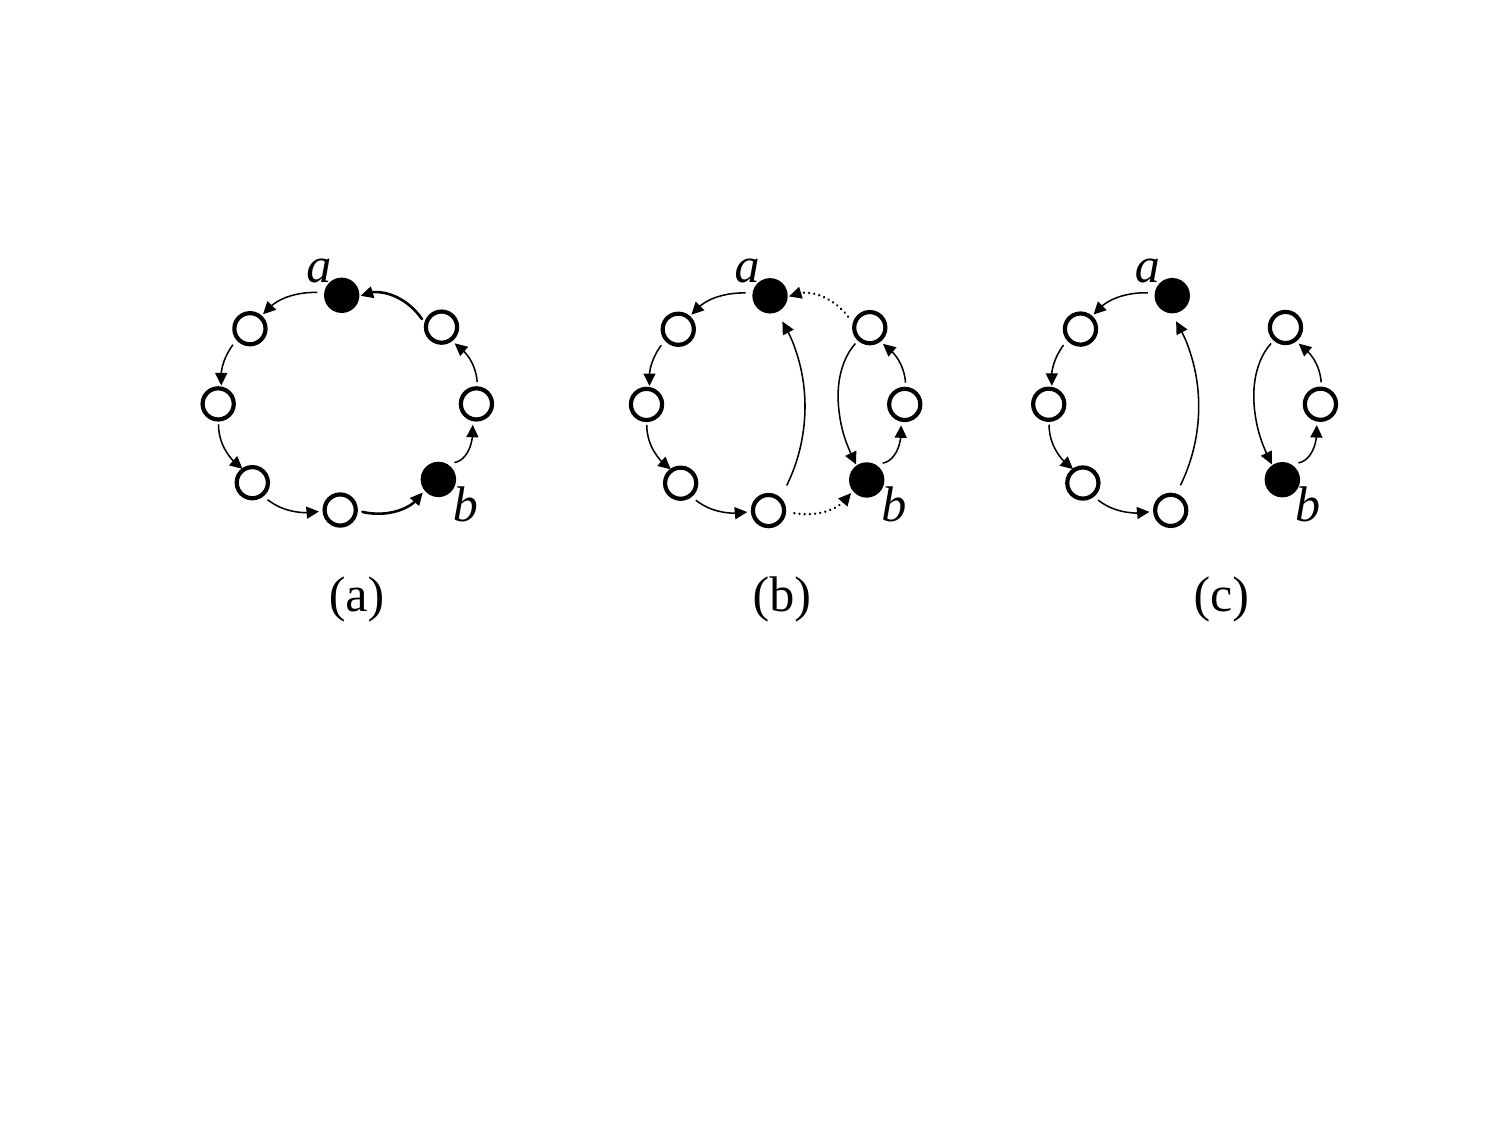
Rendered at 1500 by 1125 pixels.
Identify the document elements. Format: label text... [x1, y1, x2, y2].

text_box a [291, 224, 347, 300]
text_box [1296, 441, 1317, 463]
text_box a [1120, 224, 1175, 300]
text_box [458, 386, 495, 422]
text_box [1264, 462, 1288, 498]
text_box [322, 492, 358, 528]
text_box [750, 492, 787, 529]
text_box [849, 462, 872, 498]
text_box [852, 309, 888, 346]
text_box [267, 453, 319, 519]
text_box [871, 343, 907, 384]
text_box [695, 457, 748, 520]
text_box [423, 309, 460, 345]
text_box b [866, 463, 922, 539]
text_box [447, 422, 479, 463]
text_box [662, 465, 699, 501]
text_box [1308, 386, 1339, 420]
text_box [1153, 492, 1189, 529]
text_box (a) [313, 553, 400, 629]
text_box [1059, 321, 1200, 486]
text_box [628, 386, 665, 423]
text_box [752, 278, 788, 314]
text_box [361, 477, 423, 515]
text_box [1253, 342, 1337, 465]
text_box [880, 442, 901, 463]
text_box [646, 424, 699, 470]
text_box [217, 424, 274, 469]
text_box [893, 386, 923, 420]
text_box (c) [1178, 553, 1265, 629]
text_box [1267, 309, 1304, 346]
text_box (b) [737, 553, 827, 629]
text_box [428, 343, 478, 384]
text_box [643, 344, 711, 386]
text_box [263, 294, 322, 340]
text_box [665, 321, 806, 486]
text_box [1155, 278, 1190, 314]
text_box [215, 344, 283, 386]
text_box [1065, 465, 1101, 501]
text_box [660, 311, 696, 347]
text_box b [438, 463, 493, 539]
text_box [837, 343, 922, 465]
text_box [790, 478, 851, 515]
text_box [360, 286, 423, 337]
text_box [1045, 344, 1113, 386]
text_box [1031, 386, 1067, 422]
text_box [1062, 311, 1099, 347]
text_box [234, 464, 271, 501]
text_box [1093, 295, 1152, 340]
text_box a [719, 224, 775, 300]
text_box [420, 461, 445, 498]
text_box [789, 286, 851, 337]
text_box [324, 278, 360, 314]
text_box b [1280, 463, 1336, 539]
text_box [232, 311, 268, 347]
text_box [1048, 424, 1098, 470]
text_box [691, 295, 750, 340]
text_box [1097, 460, 1150, 520]
text_box [200, 386, 236, 422]
text_box [1286, 343, 1322, 383]
